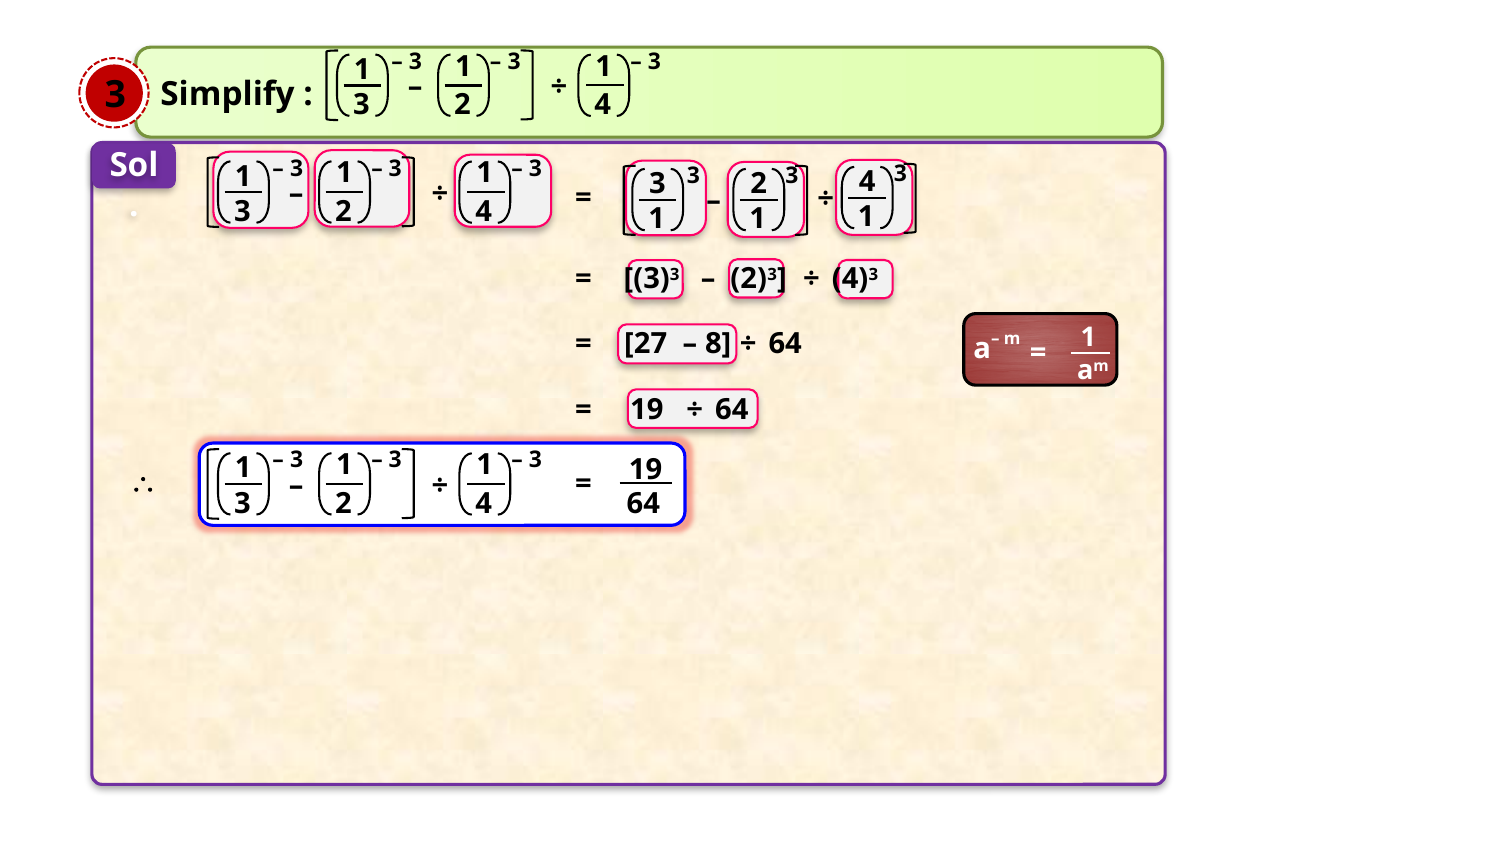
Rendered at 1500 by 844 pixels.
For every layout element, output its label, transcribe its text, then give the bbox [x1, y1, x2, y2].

text_box 19 [615, 383, 671, 433]
text_box 3 [672, 153, 716, 196]
text_box [670, 196, 684, 232]
text_box [197, 445, 202, 524]
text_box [207, 145, 567, 236]
text_box [726, 224, 734, 237]
text_box [631, 177, 645, 232]
text_box 2 [735, 157, 783, 207]
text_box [718, 46, 1163, 138]
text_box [78, 46, 140, 136]
text_box ÷ [802, 172, 843, 222]
text_box [27 [609, 317, 667, 367]
text_box = [570, 456, 607, 507]
text_box 3 [879, 151, 923, 194]
text_box = [570, 170, 607, 221]
text_box 64 [611, 476, 676, 527]
text_box [841, 176, 855, 229]
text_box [207, 437, 567, 528]
text_box [569, 440, 688, 528]
text_box 4 [843, 155, 891, 205]
text_box – 8] [667, 317, 725, 367]
text_box [834, 222, 843, 235]
text_box [795, 196, 808, 236]
text_box  [116, 456, 180, 505]
text_box 3 [634, 157, 681, 207]
text_box 1 [843, 205, 890, 240]
text_box 19 [614, 443, 678, 493]
text_box ÷ 64 [671, 383, 764, 433]
text_box 3 × 10– 6 [572, 440, 690, 530]
text_box [834, 160, 843, 172]
text_box [622, 165, 634, 236]
text_box = [560, 317, 607, 367]
text_box [(3)3 [608, 252, 685, 303]
text_box [880, 194, 894, 229]
text_box – (2)3] [685, 252, 788, 303]
text_box [726, 162, 735, 174]
text_box [732, 177, 746, 232]
text_box [903, 194, 917, 234]
text_box 1 [734, 208, 782, 243]
text_box ÷ (4)3 [788, 252, 921, 303]
text_box ÷ 64 [725, 317, 857, 367]
text_box 3 × 10– 6 [195, 442, 201, 527]
text_box [89, 143, 1168, 787]
text_box [890, 194, 907, 237]
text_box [82, 132, 186, 195]
text_box = [560, 252, 607, 303]
text_box [771, 196, 786, 232]
text_box 1 [633, 208, 680, 243]
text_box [955, 311, 1126, 394]
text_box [145, 38, 722, 129]
text_box [782, 196, 798, 239]
text_box – [691, 174, 735, 224]
text_box = [560, 383, 607, 433]
text_box [680, 196, 708, 238]
text_box 3 [770, 153, 814, 196]
